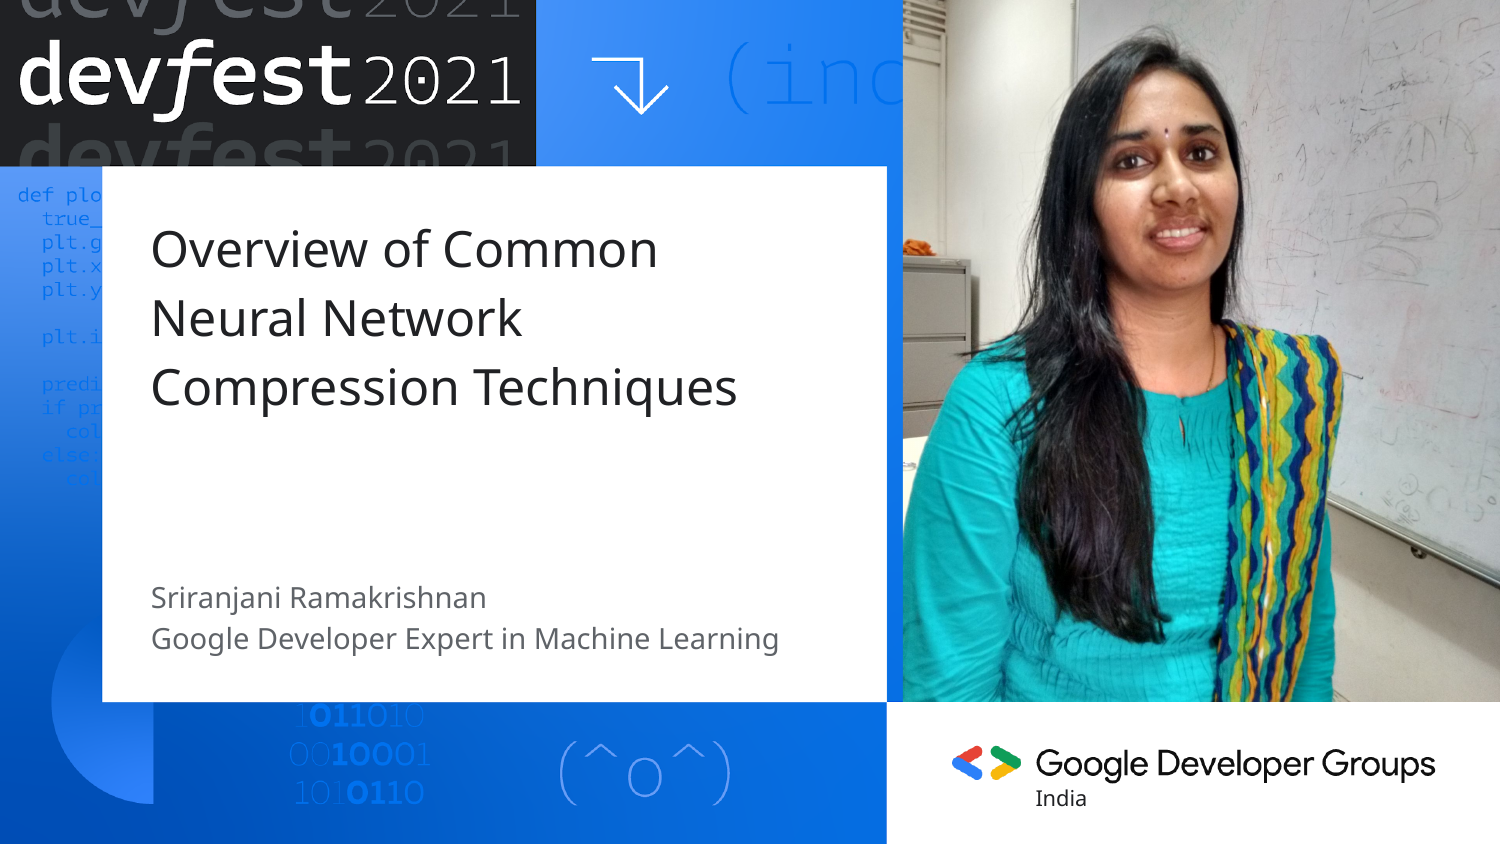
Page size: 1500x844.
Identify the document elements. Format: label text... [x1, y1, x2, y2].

picture [0, 0, 1500, 844]
text_box India [1035, 795, 1431, 811]
title Overview of Common Neural Network Compression Techniques [150, 208, 827, 465]
subtitle Sriranjani Ramakrishnan Google Developer Expert in Machine Learning [150, 574, 827, 659]
